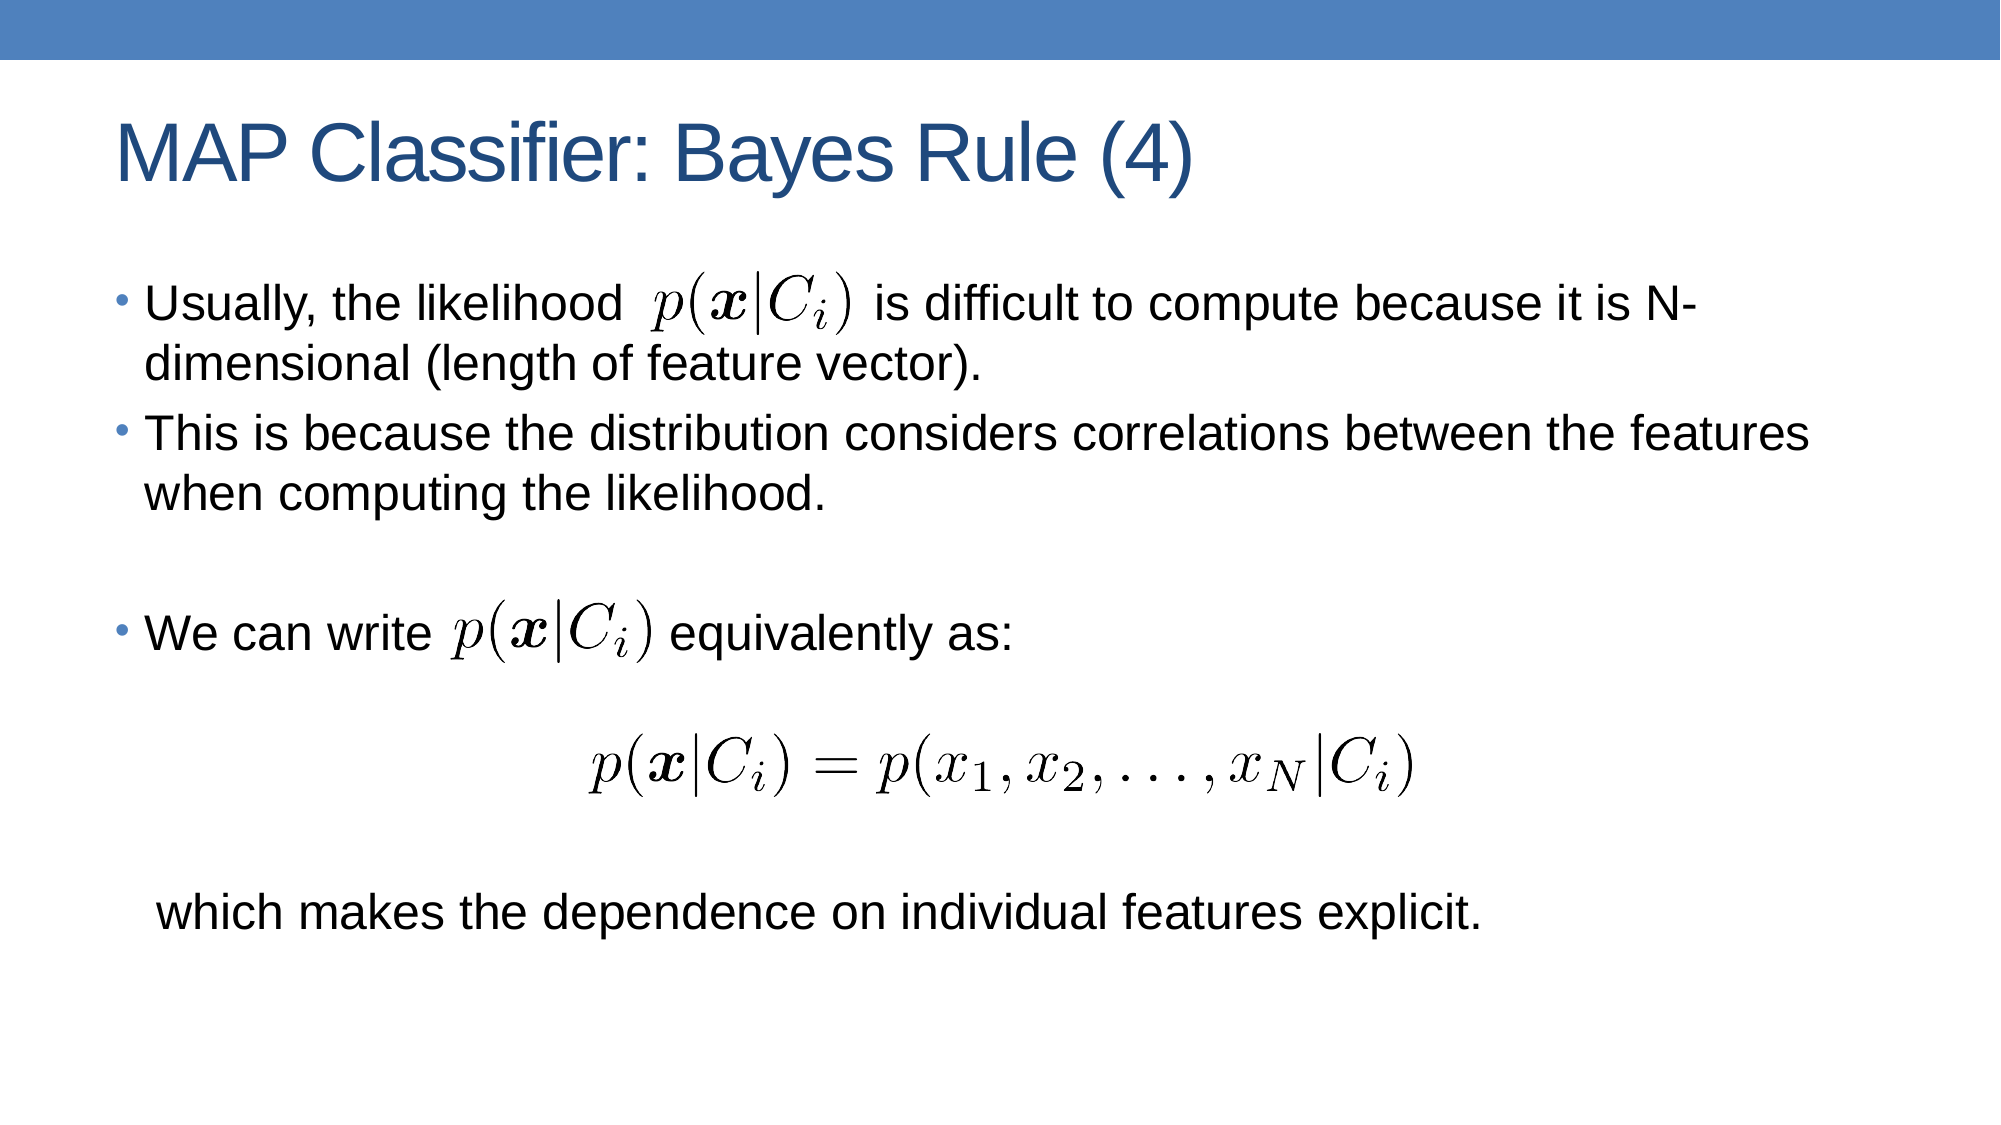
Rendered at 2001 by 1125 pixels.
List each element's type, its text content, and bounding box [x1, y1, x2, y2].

title MAP Classifier: Bayes Rule (4) [99, 66, 1900, 229]
picture [649, 271, 851, 335]
picture [449, 599, 651, 663]
list Usually, the likelihood is difficult to compute because it is N-dimensional (length of feature vector). This is because the distribution considers correlations between the features when computing the likelihood. We can write equivalently as: which makes the dependence on individual features explicit. [99, 262, 1900, 1063]
picture [588, 733, 1412, 797]
